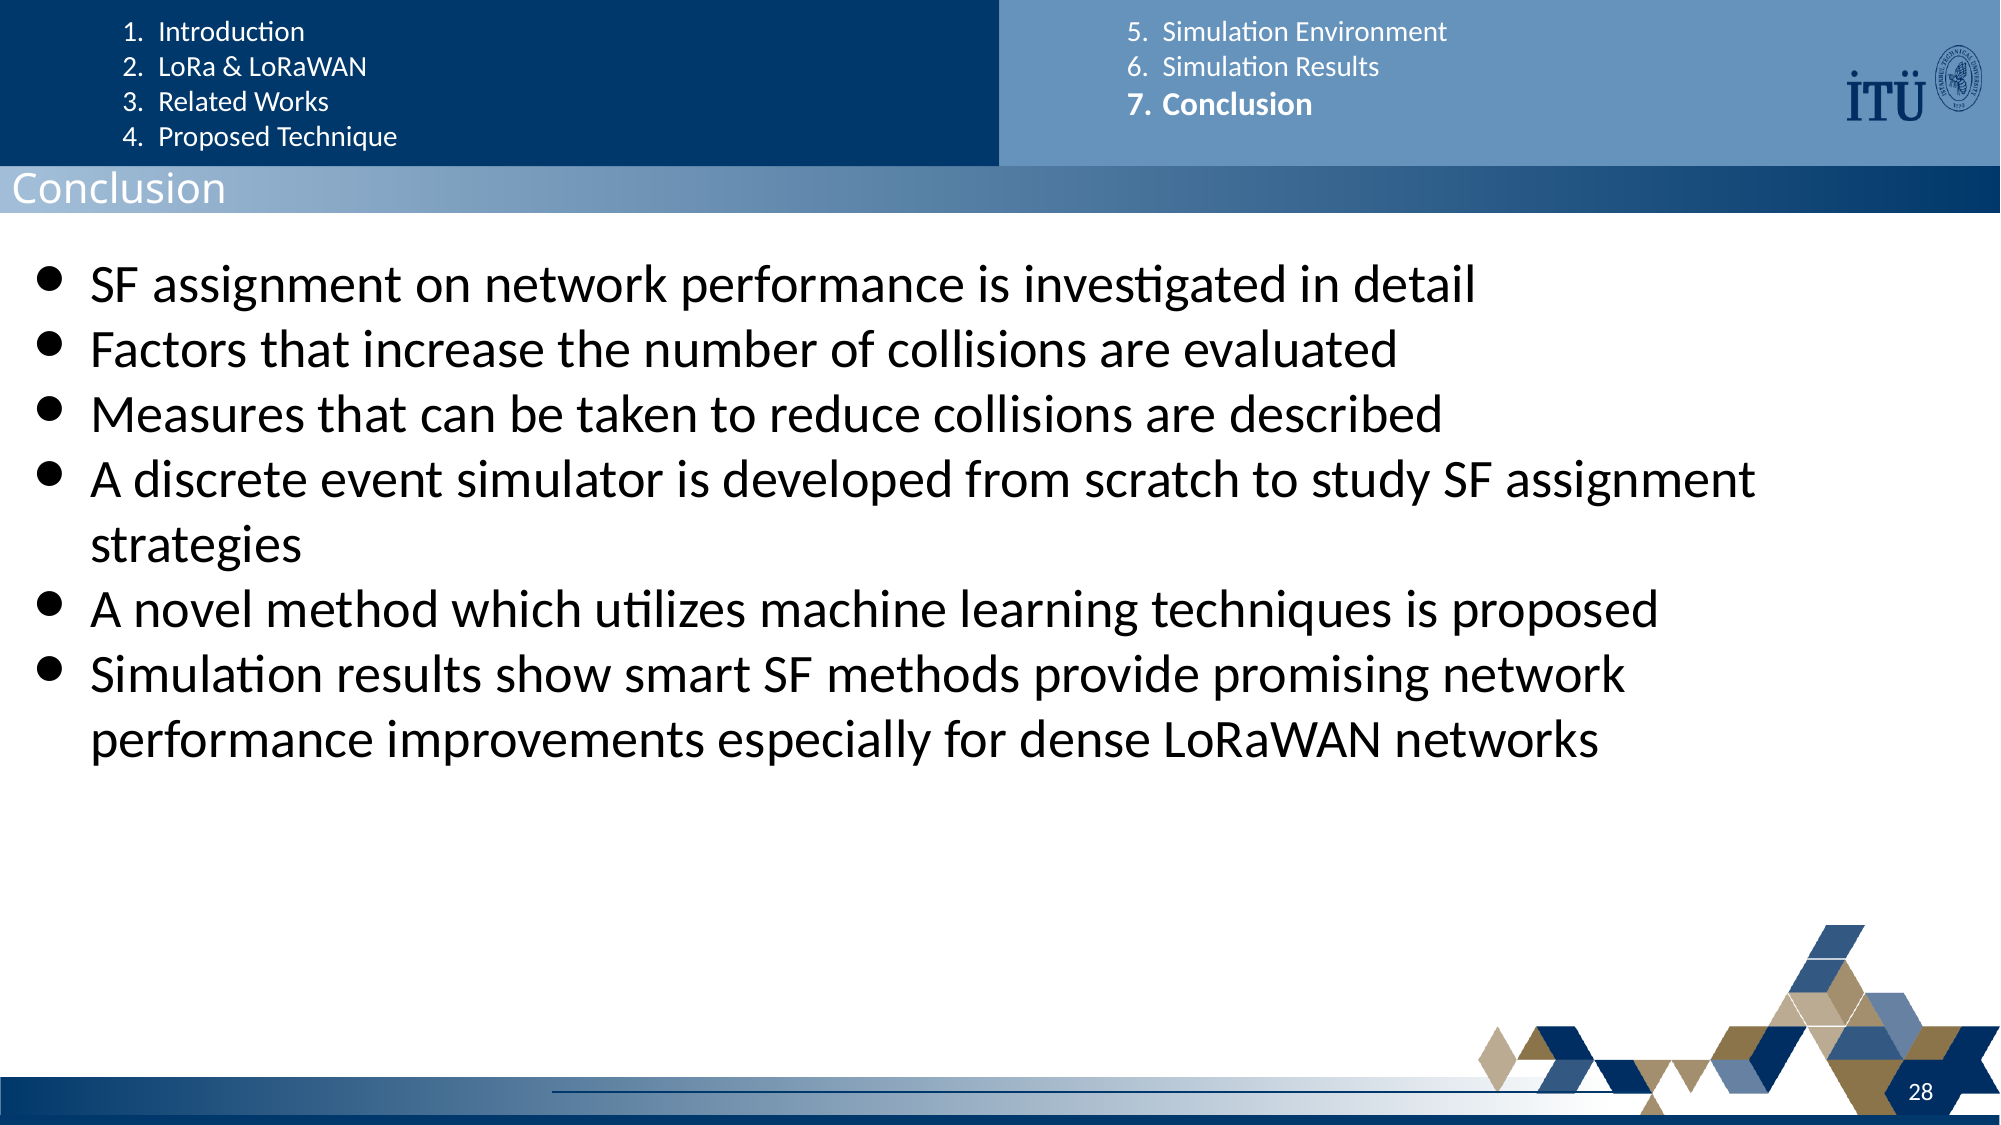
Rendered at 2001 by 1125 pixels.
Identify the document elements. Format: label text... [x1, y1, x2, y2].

list Conclusion [11, 160, 1992, 210]
text_box Simulation Environment Simulation Results Conclusion [1015, 4, 1842, 167]
slide_number 28 [1880, 1059, 1962, 1122]
picture [1847, 45, 1982, 121]
text_box Introduction LoRa & LoRaWAN Related Works Proposed Technique [11, 4, 901, 167]
picture [1478, 925, 2000, 1115]
text_box SF assignment on network performance is investigated in detail Factors that increase the number of collisions are evaluated Measures that can be taken to reduce collisions are described A discrete event simulator is developed from scratch to study SF assignment strategies A novel method which utilizes machine learning techniques is proposed Simulation results show smart SF methods provide promising network performance improvements especially for dense LoRaWAN networks [0, 241, 1912, 1057]
